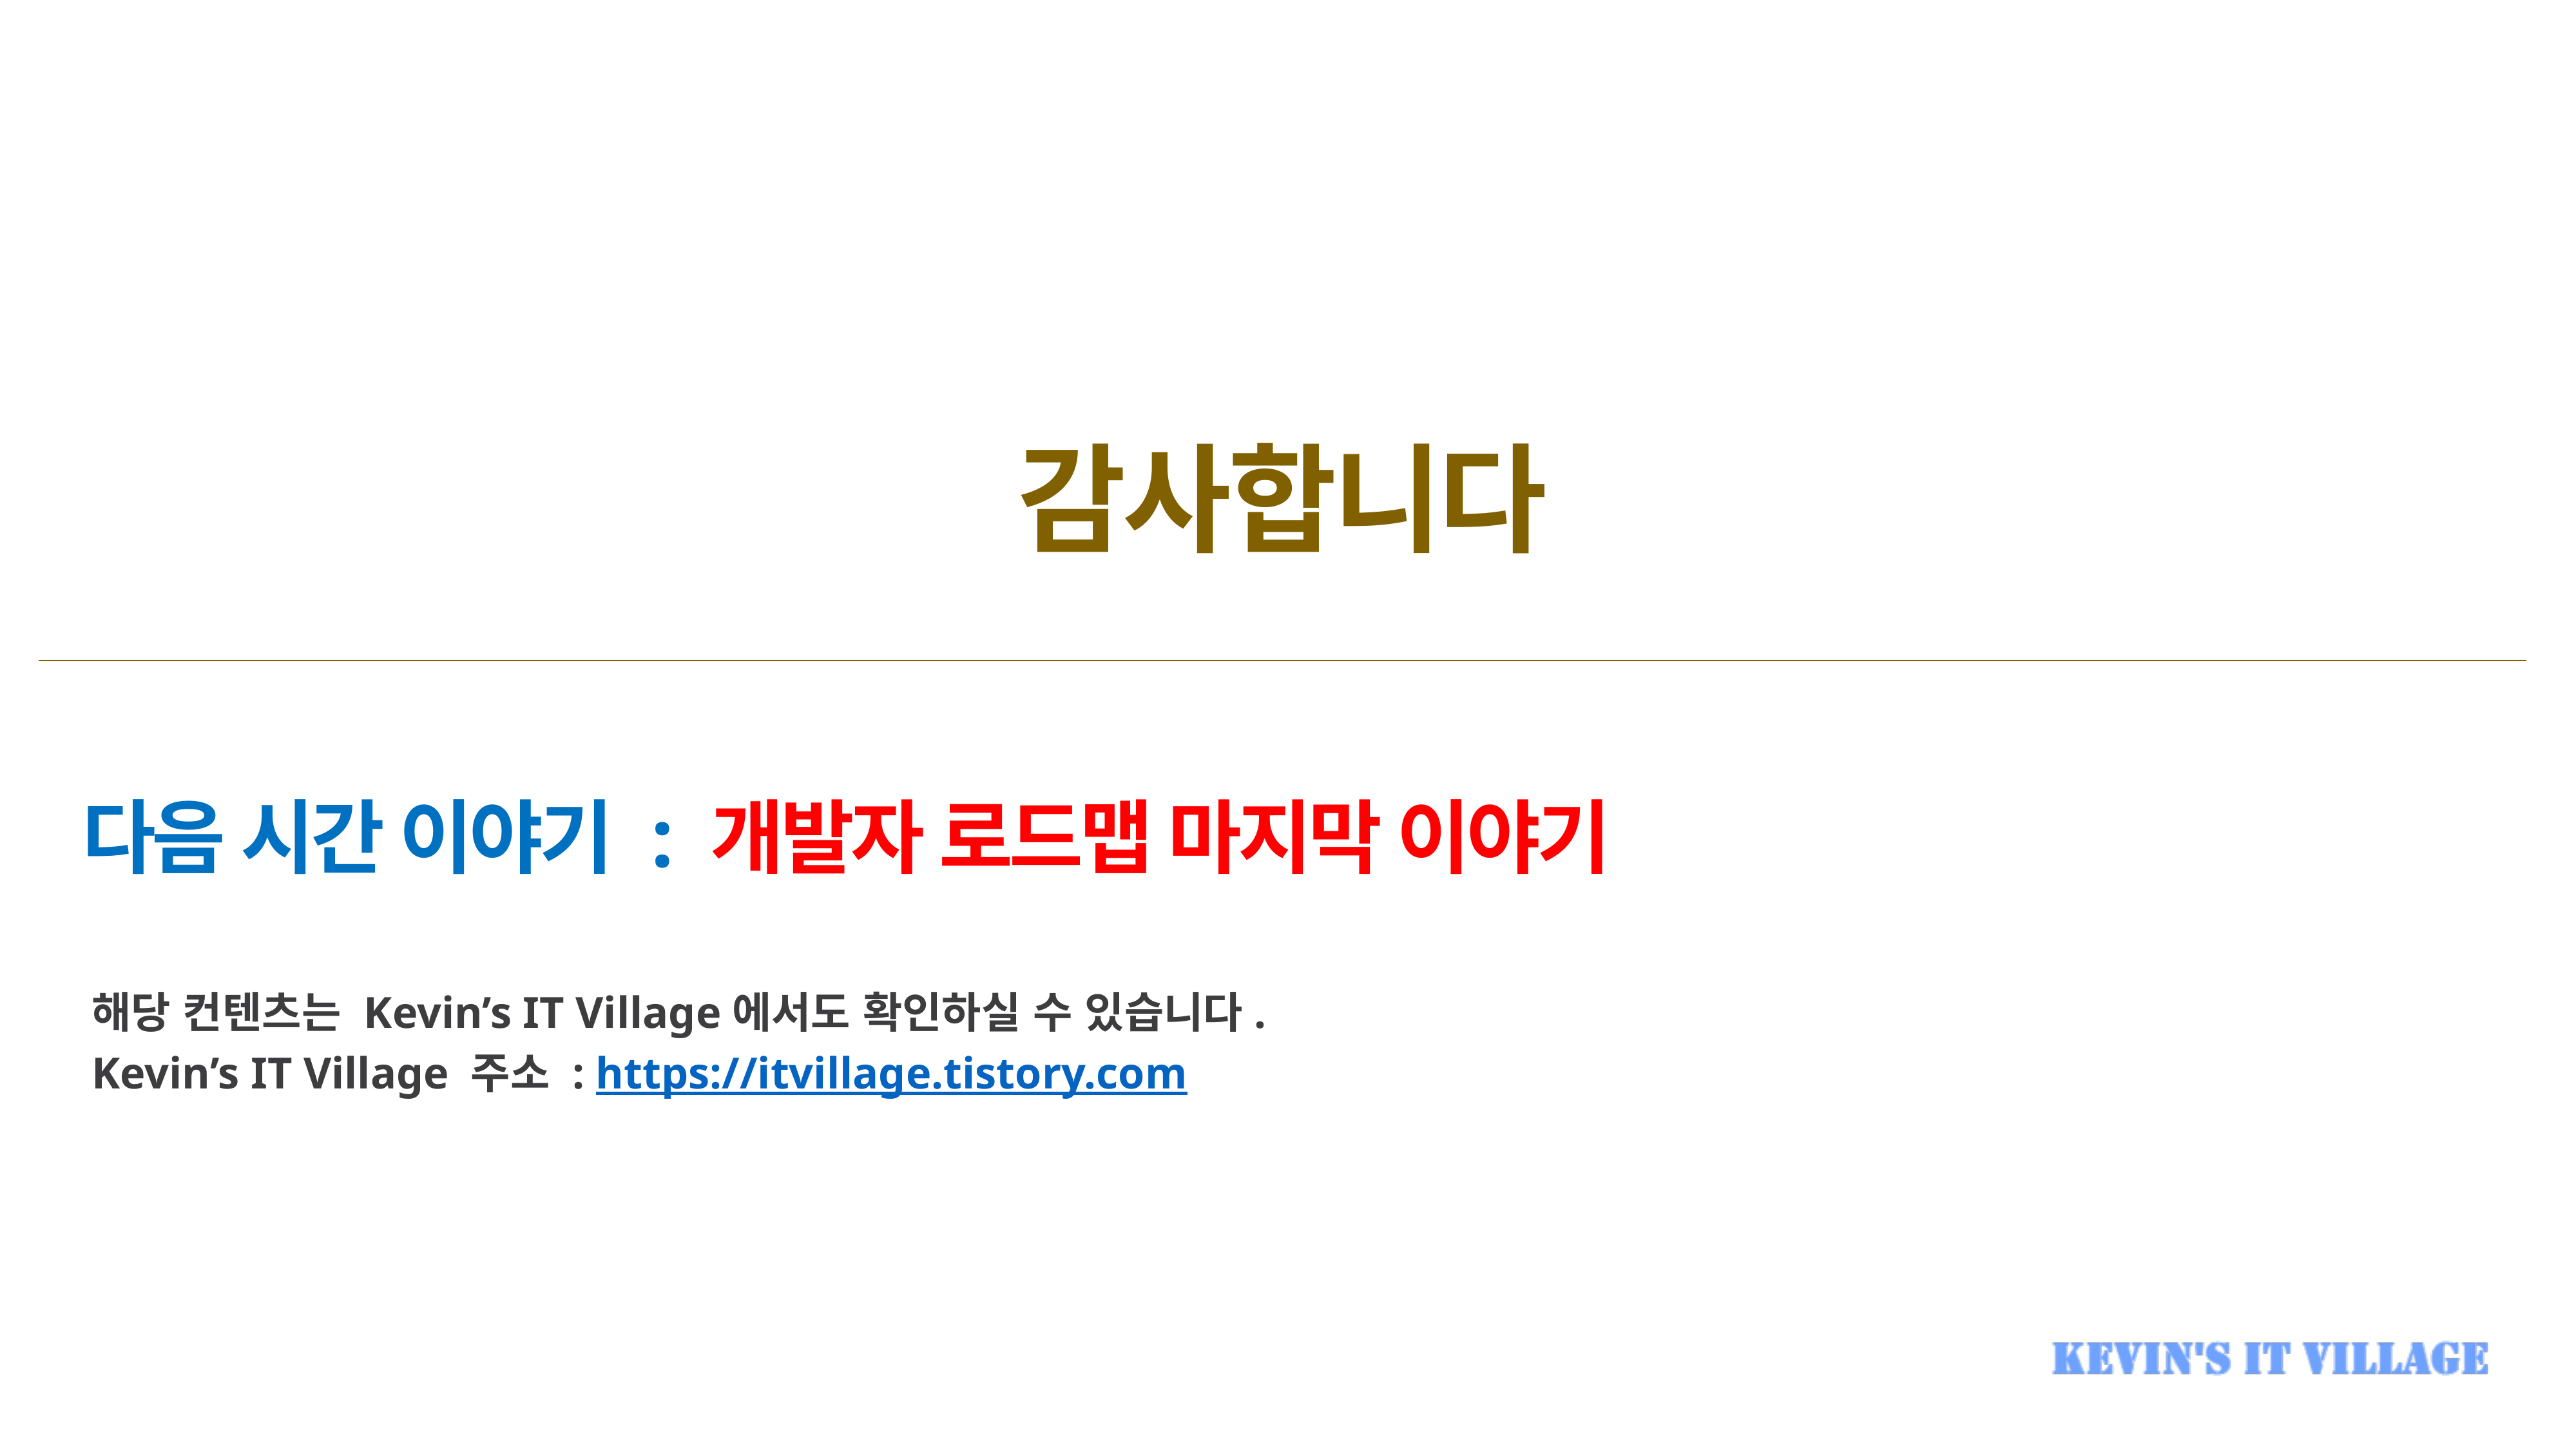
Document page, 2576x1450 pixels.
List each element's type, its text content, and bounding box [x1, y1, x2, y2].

title 다음 시간 이야기 : 개발자 로드맵 마지막 이야기 [72, 793, 2502, 916]
picture [2042, 1328, 2502, 1391]
text_box 해당 컨텐츠는 Kevin’s IT Village에서도 확인하실 수 있습니다. Kevin’s IT Village 주소 : https://itvillage.tistory.com [72, 975, 2502, 1159]
text_box 감사합니다 [38, 436, 2526, 612]
